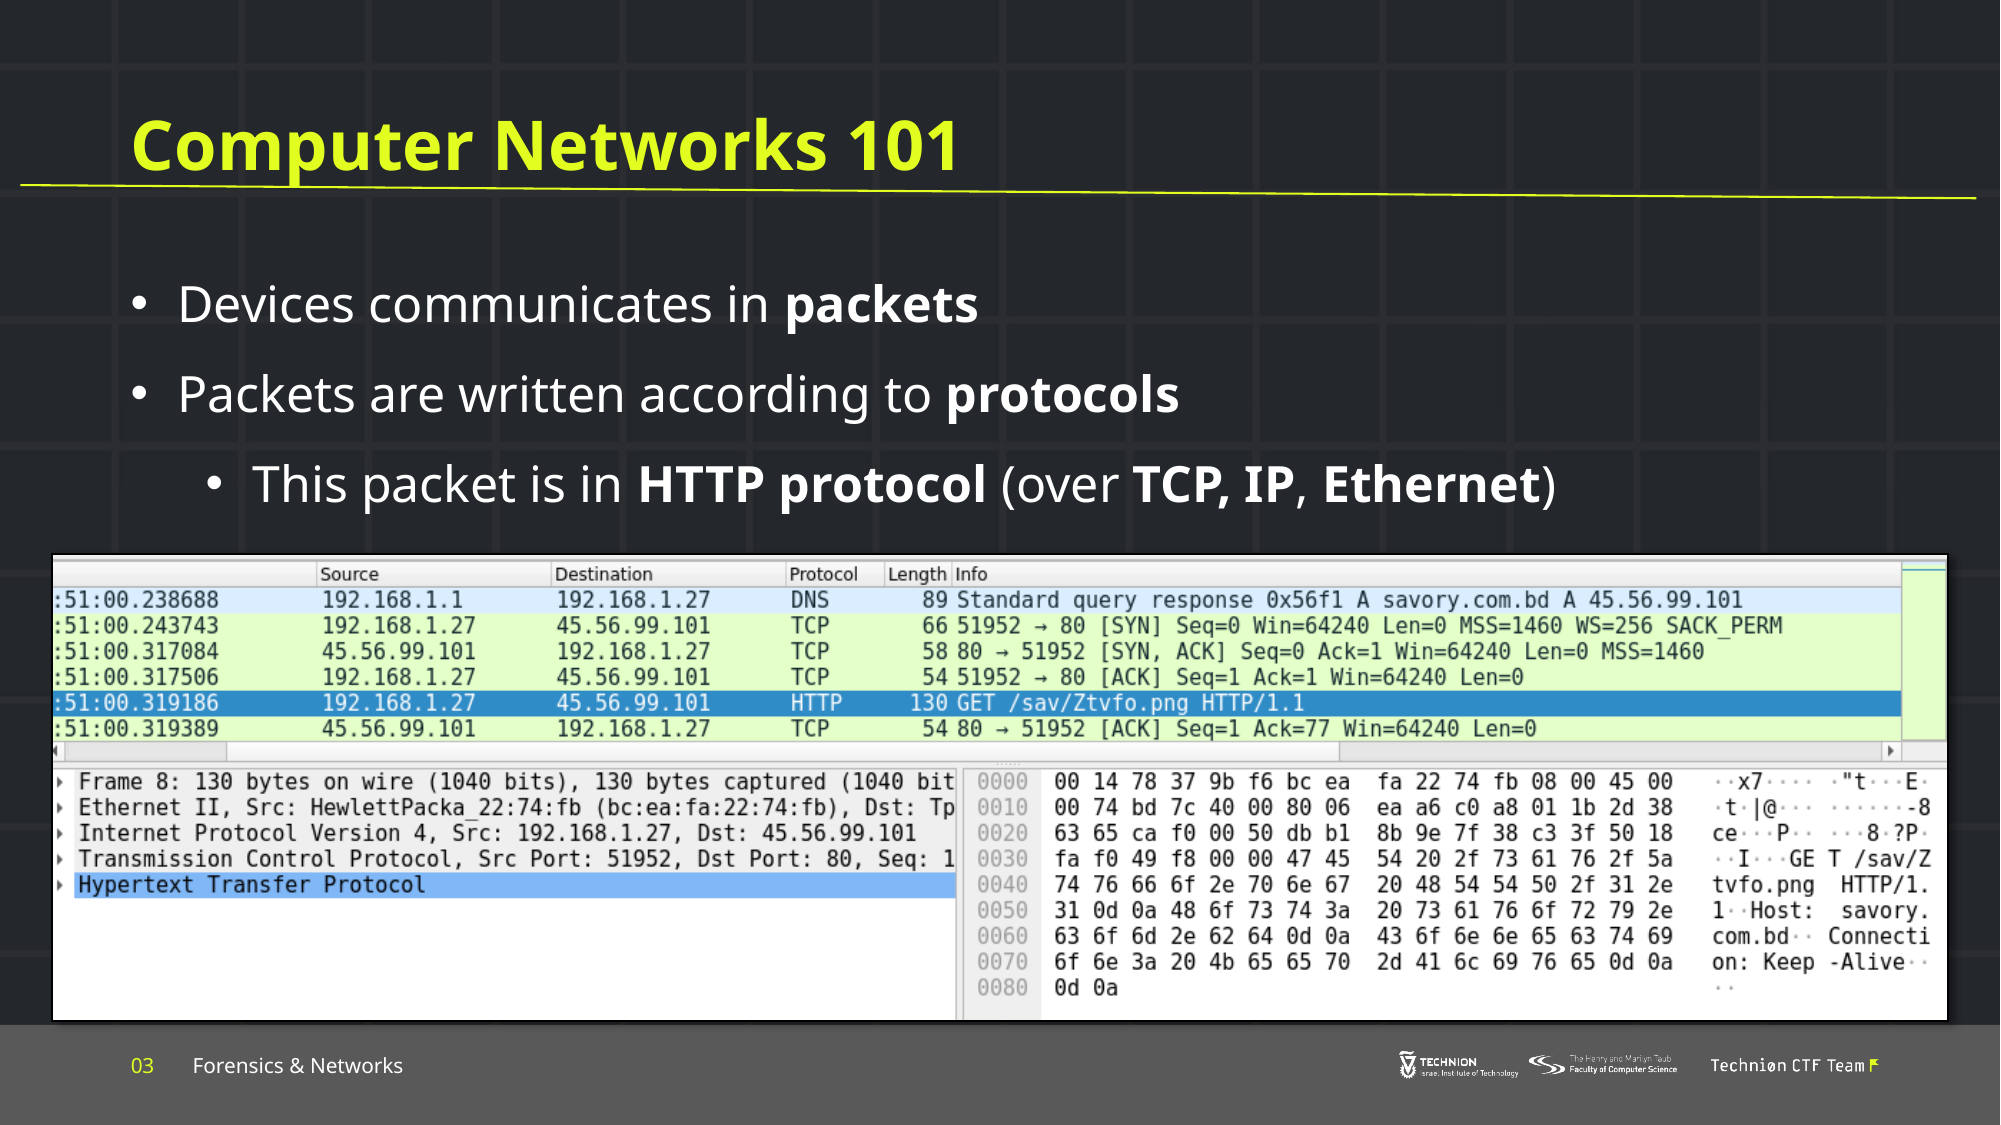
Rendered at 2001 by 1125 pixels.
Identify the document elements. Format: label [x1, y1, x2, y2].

text_box [19, 184, 1977, 199]
picture [0, 0, 2000, 1125]
